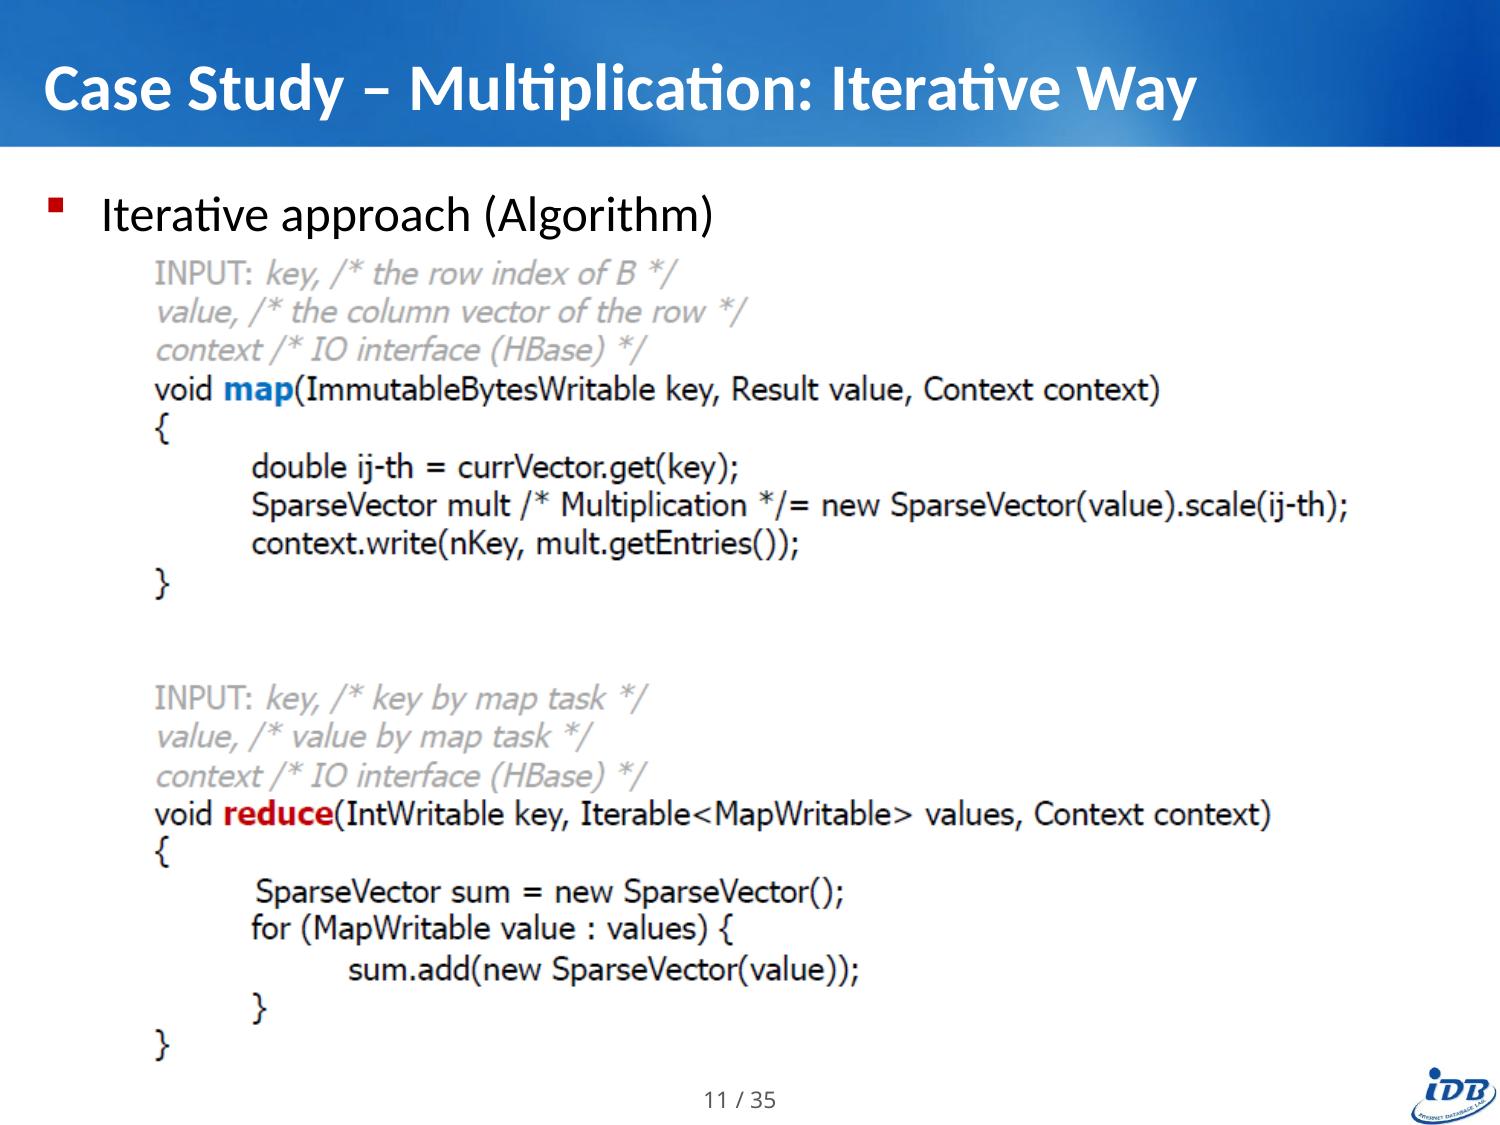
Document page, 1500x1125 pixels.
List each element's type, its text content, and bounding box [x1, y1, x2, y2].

picture [0, 0, 1500, 1125]
list Iterative approach (Algorithm) [29, 174, 1471, 1071]
title Case Study – Multiplication: Iterative Way [29, 19, 1471, 149]
